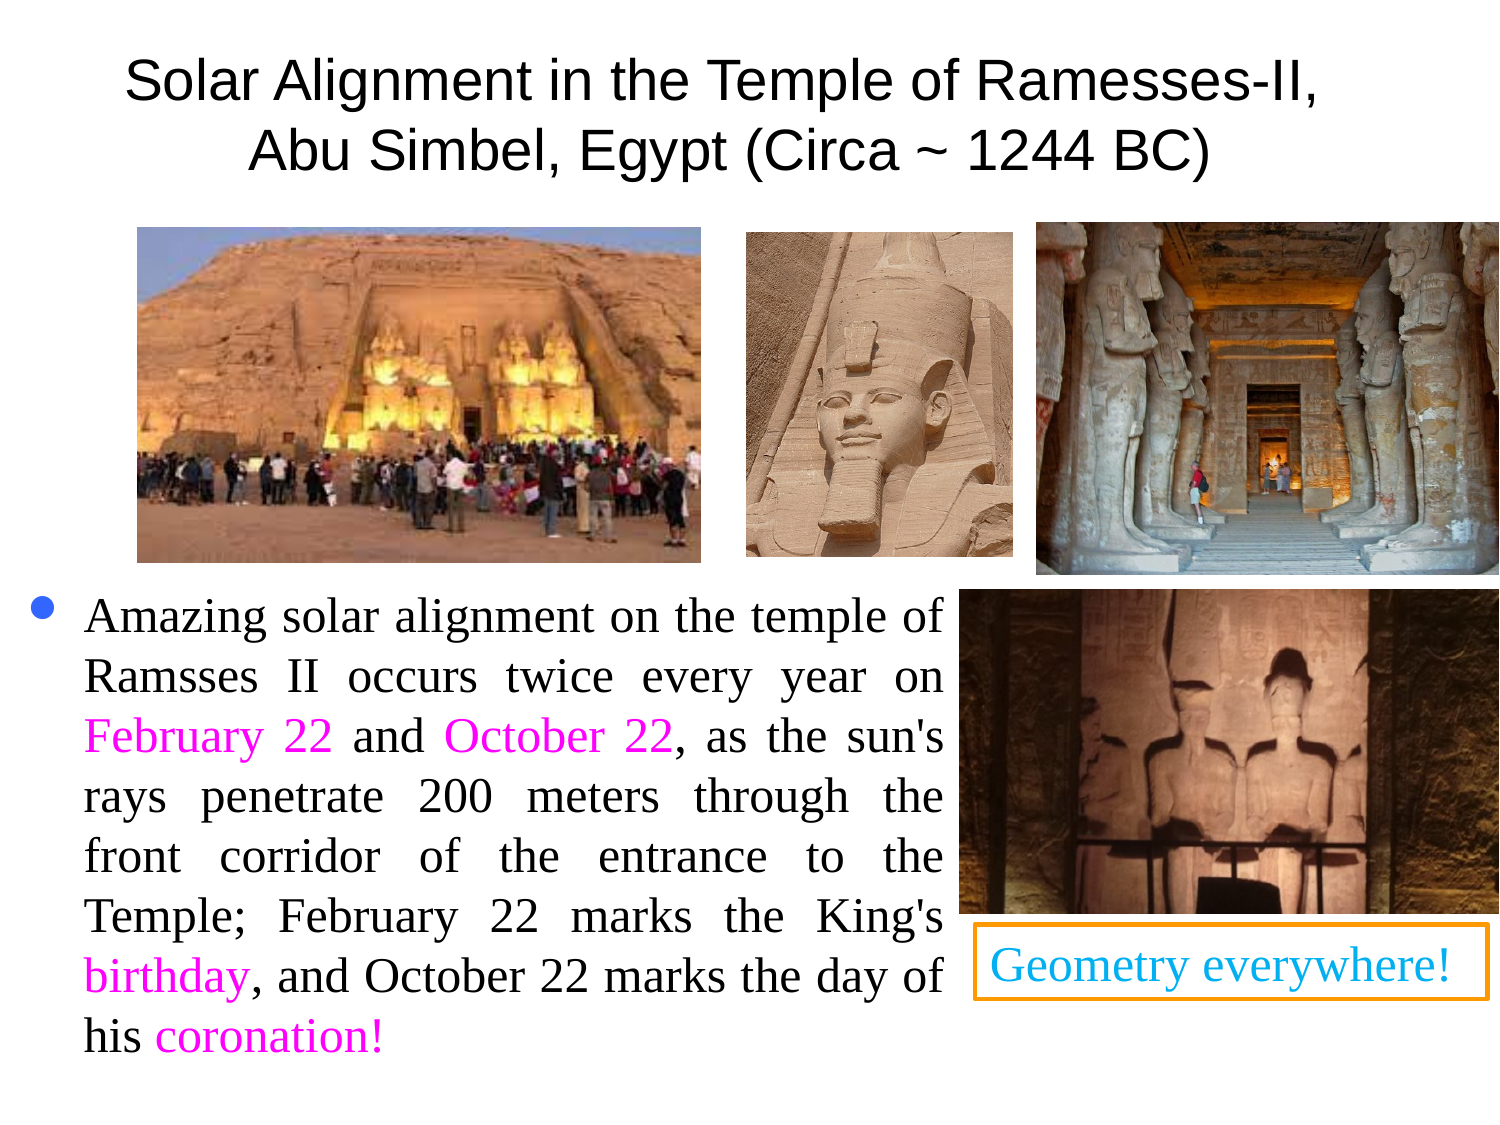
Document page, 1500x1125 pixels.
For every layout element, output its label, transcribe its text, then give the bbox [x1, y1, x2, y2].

picture [746, 231, 1013, 557]
title Solar Alignment in the Temple of Ramesses-II, Abu Simbel, Egypt (Circa ~ 1244 BC) [0, 18, 1462, 207]
picture [959, 589, 1499, 914]
picture [137, 227, 701, 563]
list Amazing solar alignment on the temple of Ramsses II occurs twice every year on February 22 and October 22, as the sun's rays penetrate 200 meters through the front corridor of the entrance to the Temple; February 22 marks the King's birthday, and October 22 marks the day of his coronation! [12, 574, 961, 1076]
text_box Geometry everywhere! [974, 924, 1488, 999]
picture [1036, 221, 1499, 576]
